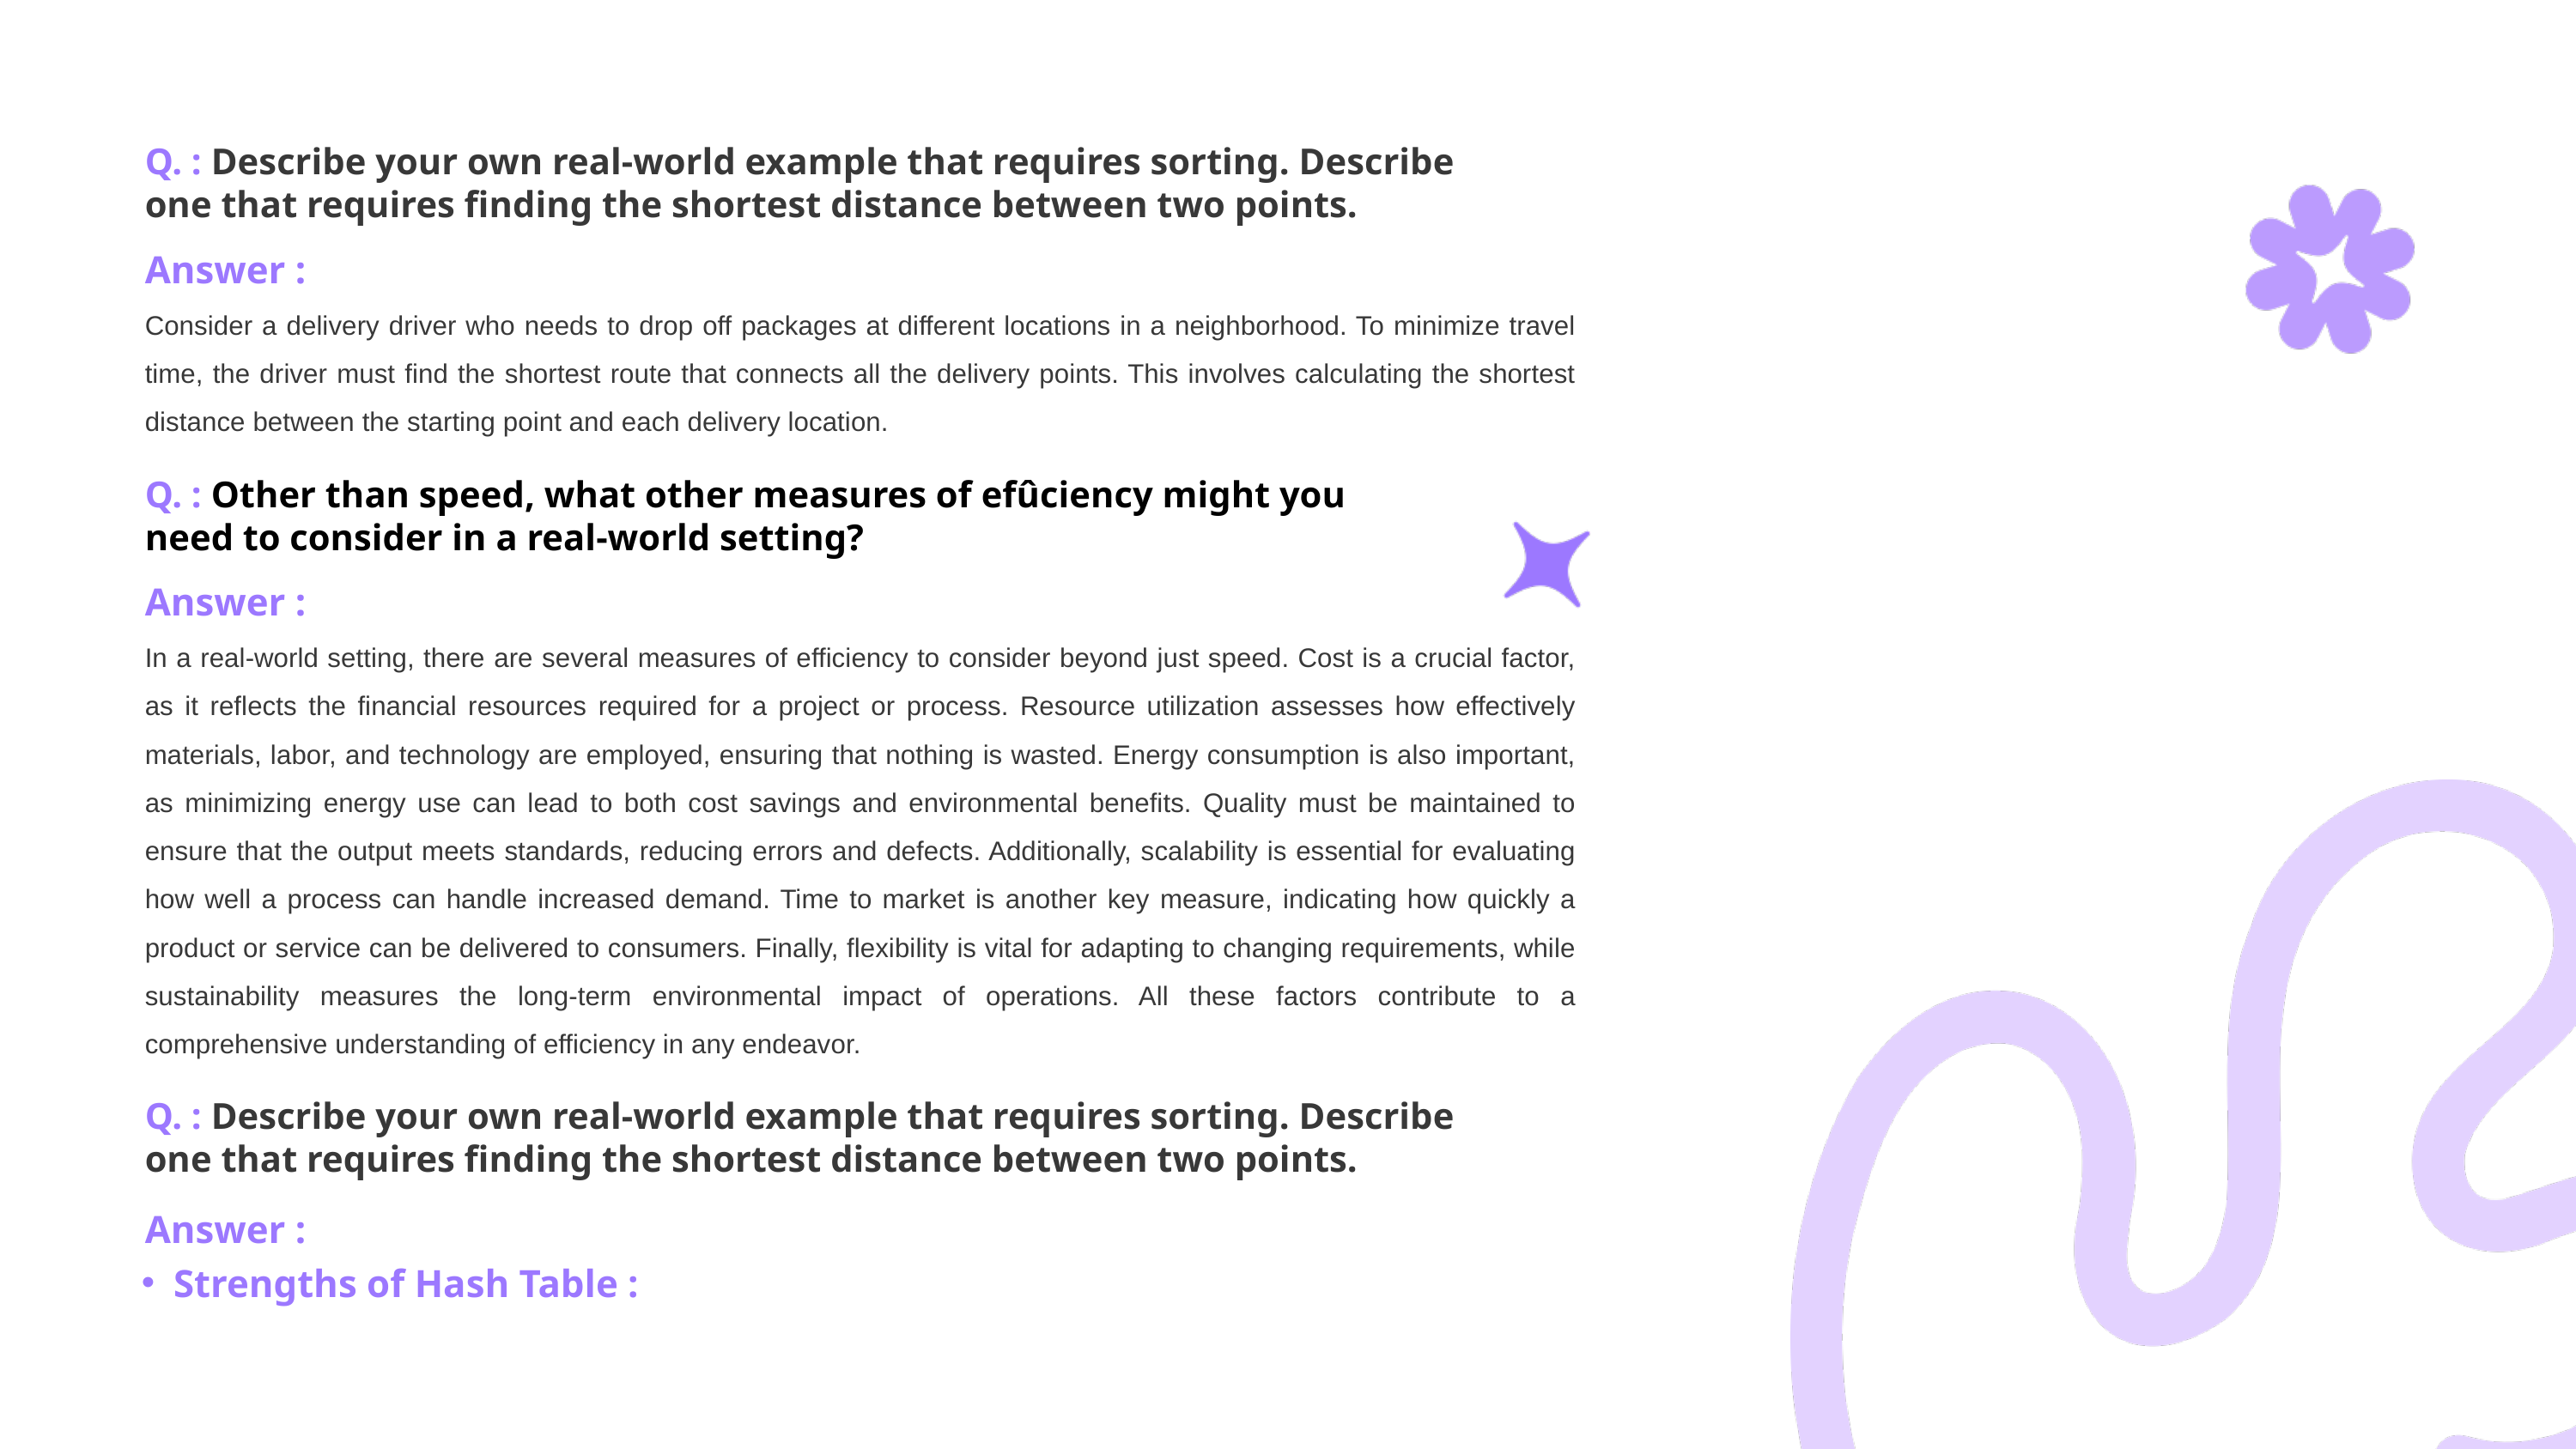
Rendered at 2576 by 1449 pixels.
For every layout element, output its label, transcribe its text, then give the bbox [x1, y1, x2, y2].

text_box Strengths of Hash Table : [109, 1259, 754, 1305]
text_box Answer : [144, 246, 520, 291]
text_box [1790, 779, 2576, 1449]
text_box Q. : Other than speed, what other measures of efûciency might you need to consider in a real-world setting? [144, 471, 1473, 558]
text_box In a real-world setting, there are several measures of efficiency to consider beyond just speed. Cost is a crucial factor, as it reflects the financial resources required for a project or process. Resource utilization assesses how effectively materials, labor, and technology are employed, ensuring that nothing is wasted. Energy consumption is also important, as minimizing energy use can lead to both cost savings and environmental benefits. Quality must be maintained to ensure that the output meets standards, reducing errors and defects. Additionally, scalability is essential for evaluating how well a process can handle increased demand. Time to market is another key measure, indicating how quickly a product or service can be delivered to consumers. Finally, flexibility is vital for adapting to changing requirements, while sustainability measures the long-term environmental impact of operations. All these factors contribute to a comprehensive understanding of efficiency in any endeavor. [144, 624, 1578, 1059]
text_box Answer : [144, 578, 520, 624]
text_box Q. : Describe your own real-world example that requires sorting. Describe one that requires finding the shortest distance between two points. [144, 139, 1473, 269]
text_box [2213, 152, 2448, 387]
text_box [1473, 490, 1622, 640]
text_box Answer : [144, 1205, 520, 1252]
text_box Consider a delivery driver who needs to drop off packages at different locations in a neighborhood. To minimize travel time, the driver must find the shortest route that connects all the delivery points. This involves calculating the shortest distance between the starting point and each delivery location. [144, 292, 1578, 437]
text_box Q. : Describe your own real-world example that requires sorting. Describe one that requires finding the shortest distance between two points. [144, 1093, 1473, 1179]
